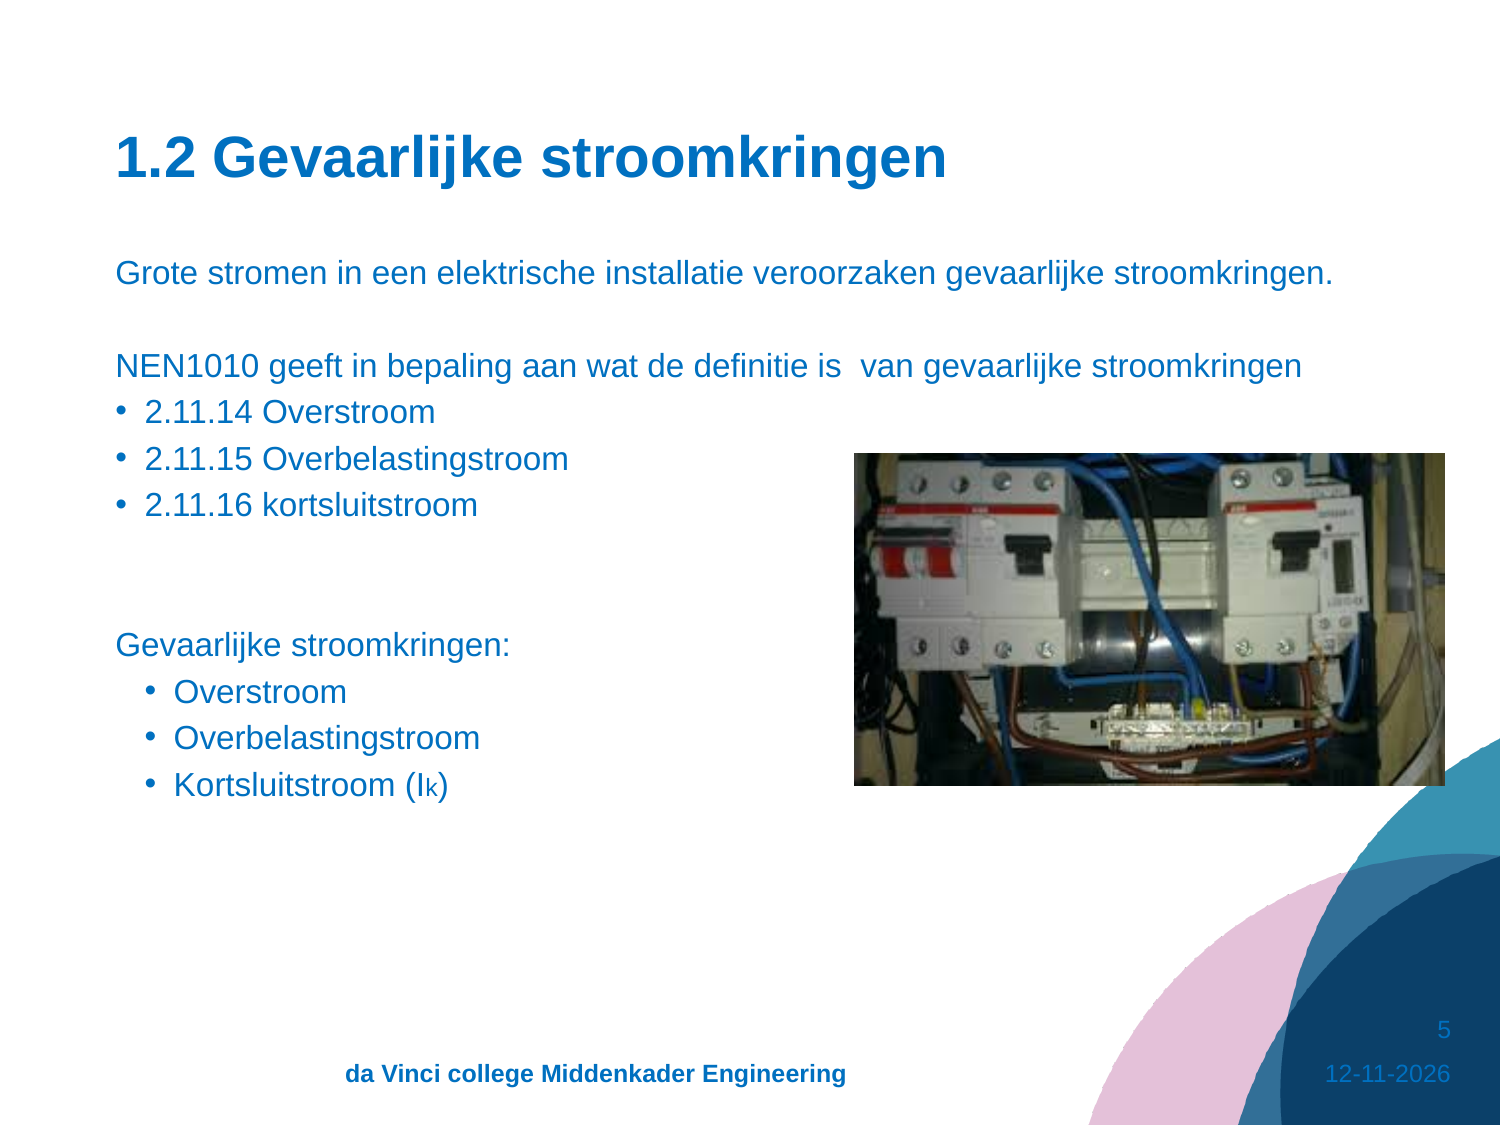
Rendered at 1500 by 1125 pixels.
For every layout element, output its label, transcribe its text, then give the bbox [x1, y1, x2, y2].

list Grote stromen in een elektrische installatie veroorzaken gevaarlijke stroomkringen. NEN1010 geeft in bepaling aan wat de definitie is van gevaarlijke stroomkringen 2.11.14 Overstroom 2.11.15 Overbelastingstroom 2.11.16 kortsluitstroom Gevaarlijke stroomkringen: Overstroom Overbelastingstroom Kortsluitstroom (Ik) [100, 243, 1424, 1059]
title 1.2 Gevaarlijke stroomkringen [100, 54, 1400, 197]
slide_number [1116, 1059, 1467, 1103]
footer da Vinci college Middenkader Engineering [242, 1059, 951, 1103]
slide_number 5 [1424, 998, 1467, 1059]
picture [43, 453, 1500, 1125]
